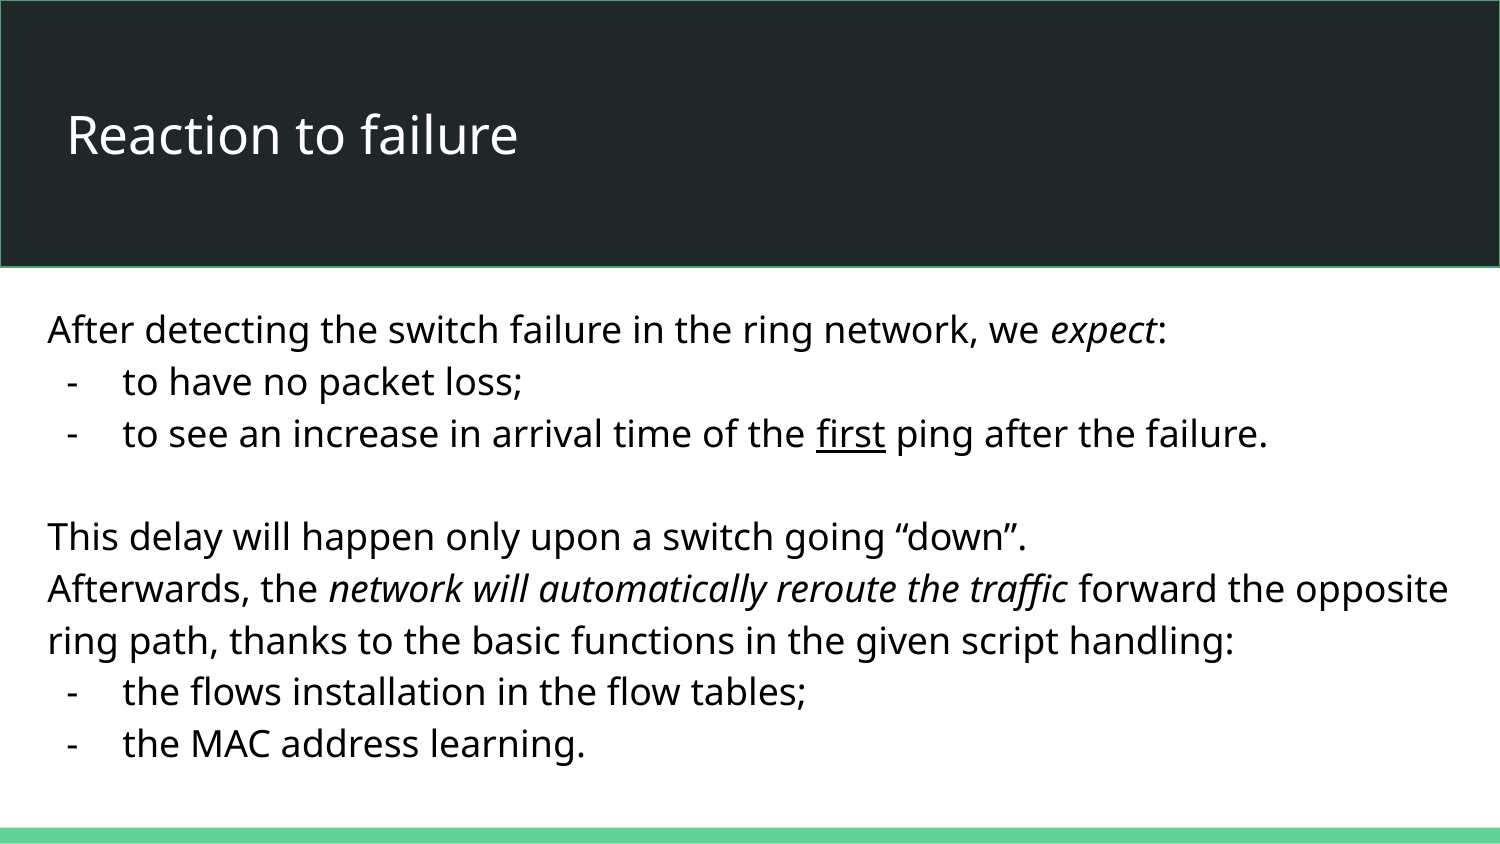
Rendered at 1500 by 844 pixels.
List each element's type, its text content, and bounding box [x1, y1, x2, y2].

text_box After detecting the switch failure in the ring network, we expect: to have no packet loss; to see an increase in arrival time of the first ping after the failure. This delay will happen only upon a switch going “down”. Afterwards, the network will automatically reroute the traffic forward the opposite ring path, thanks to the basic functions in the given script handling: the flows installation in the flow tables; the MAC address learning. [32, 284, 1468, 803]
title Reaction to failure [51, 86, 1449, 181]
text_box [0, 0, 1500, 267]
